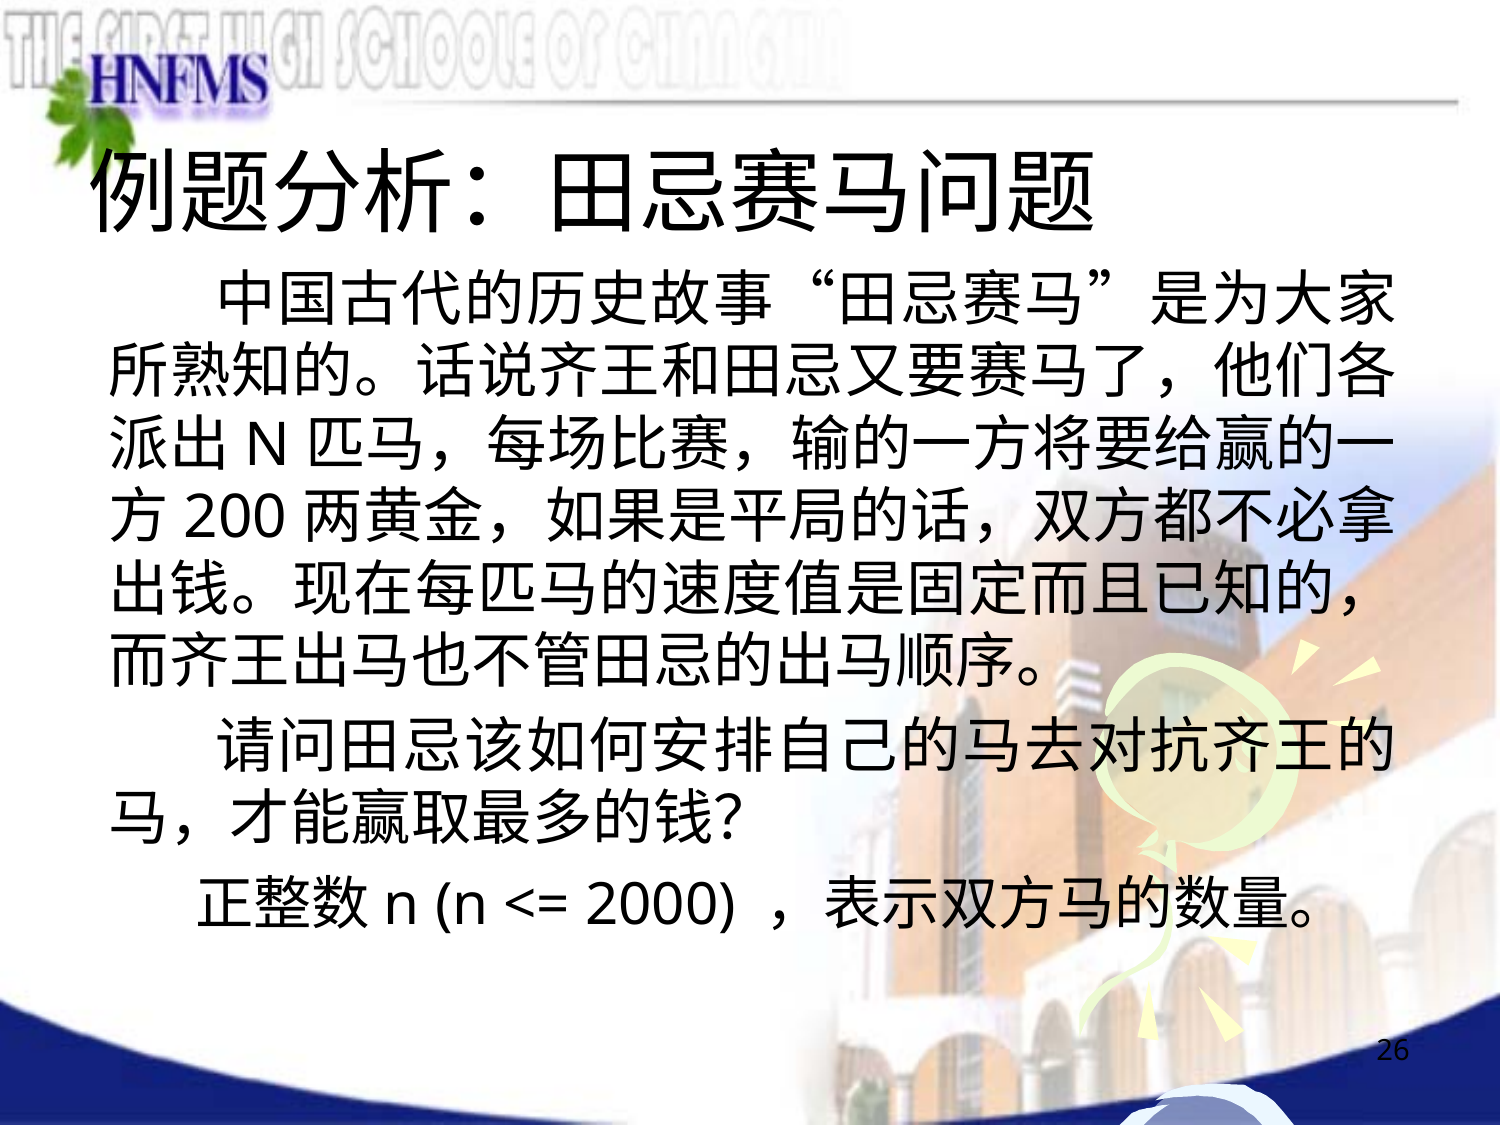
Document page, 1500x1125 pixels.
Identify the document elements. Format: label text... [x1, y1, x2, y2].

picture [0, 0, 1500, 1125]
list 中国古代的历史故事“田忌赛马”是为大家所熟知的。话说齐王和田忌又要赛马了，他们各派出N匹马，每场比赛，输的一方将要给赢的一方200两黄金，如果是平局的话，双方都不必拿出钱。现在每匹马的速度值是固定而且已知的，而齐王出马也不管田忌的出马顺序。 请问田忌该如何安排自己的马去对抗齐王的马，才能赢取最多的钱？ 正整数n (n <= 2000) ，表示双方马的数量。 [30, 252, 1412, 1074]
slide_number 26 [1074, 1024, 1425, 1100]
title 例题分析：田忌赛马问题 [72, 25, 1426, 253]
